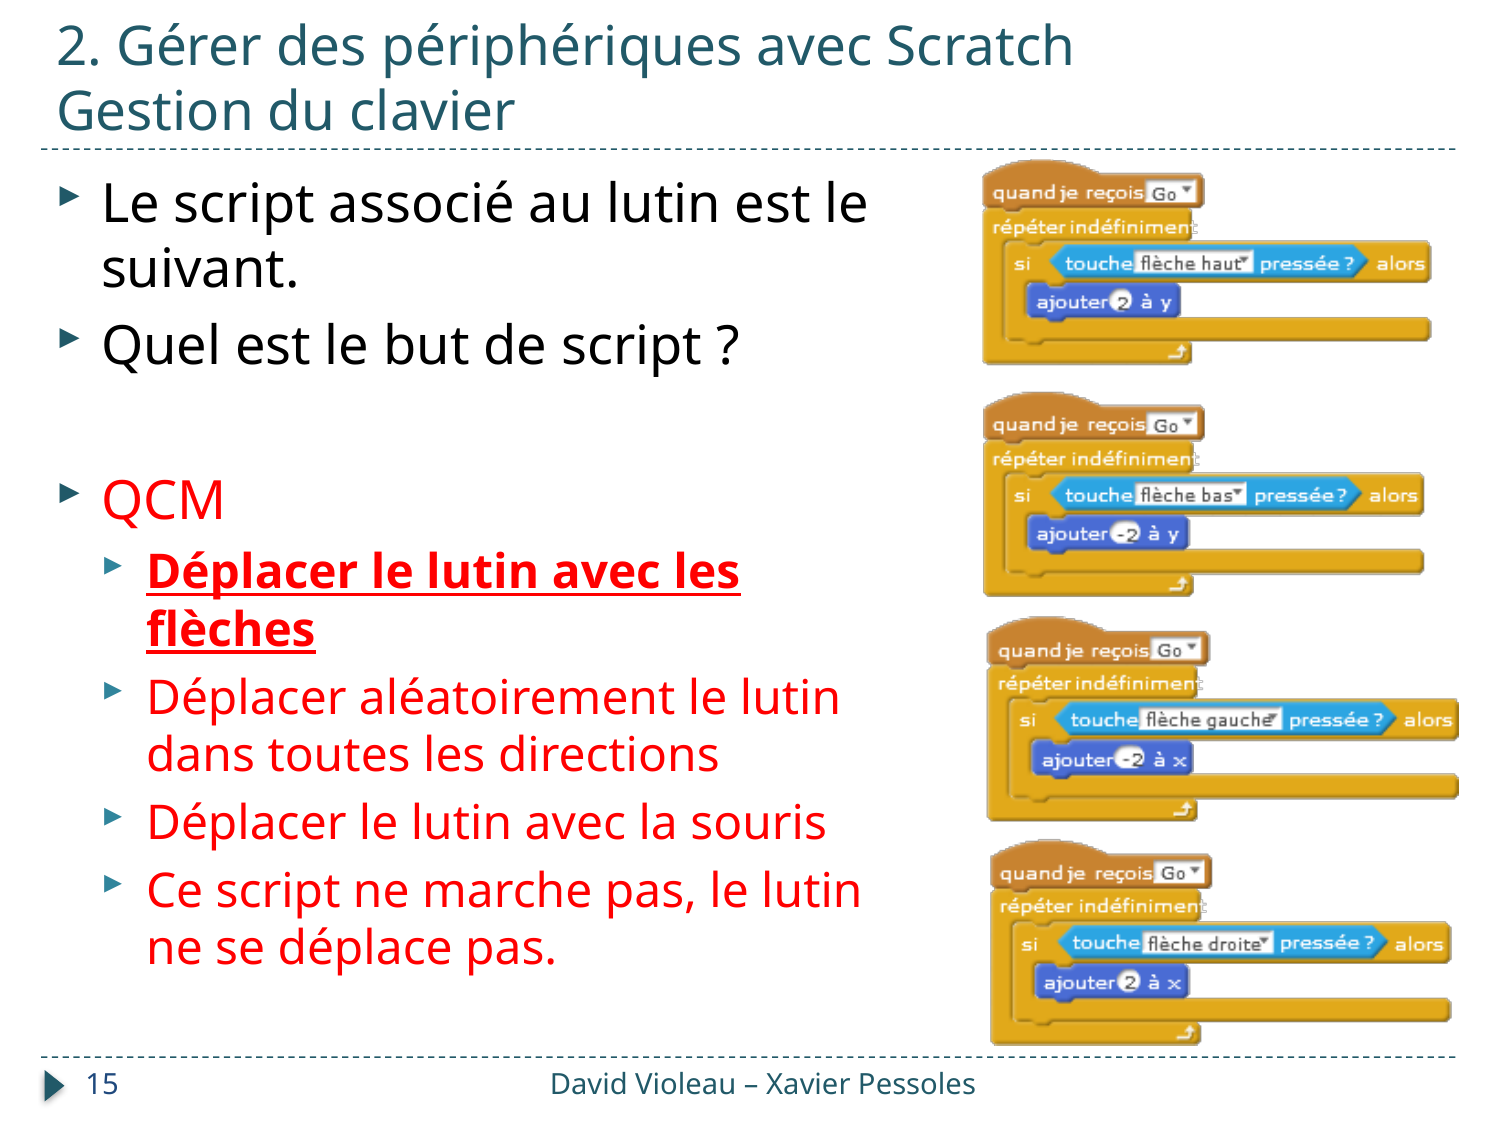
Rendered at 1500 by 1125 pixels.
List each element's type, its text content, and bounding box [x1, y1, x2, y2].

footer David Violeau – Xavier Pessoles [475, 1057, 1051, 1118]
list Le script associé au lutin est le suivant. Quel est le but de script ? QCM Déplacer le lutin avec les flèches Déplacer aléatoirement le lutin dans toutes les directions Déplacer le lutin avec la souris Ce script ne marche pas, le lutin ne se déplace pas. [41, 160, 928, 1047]
title 2. Gérer des périphériques avec Scratch Gestion du clavier [41, 0, 1459, 149]
slide_number 15 [70, 1057, 396, 1118]
picture [982, 159, 1459, 1047]
